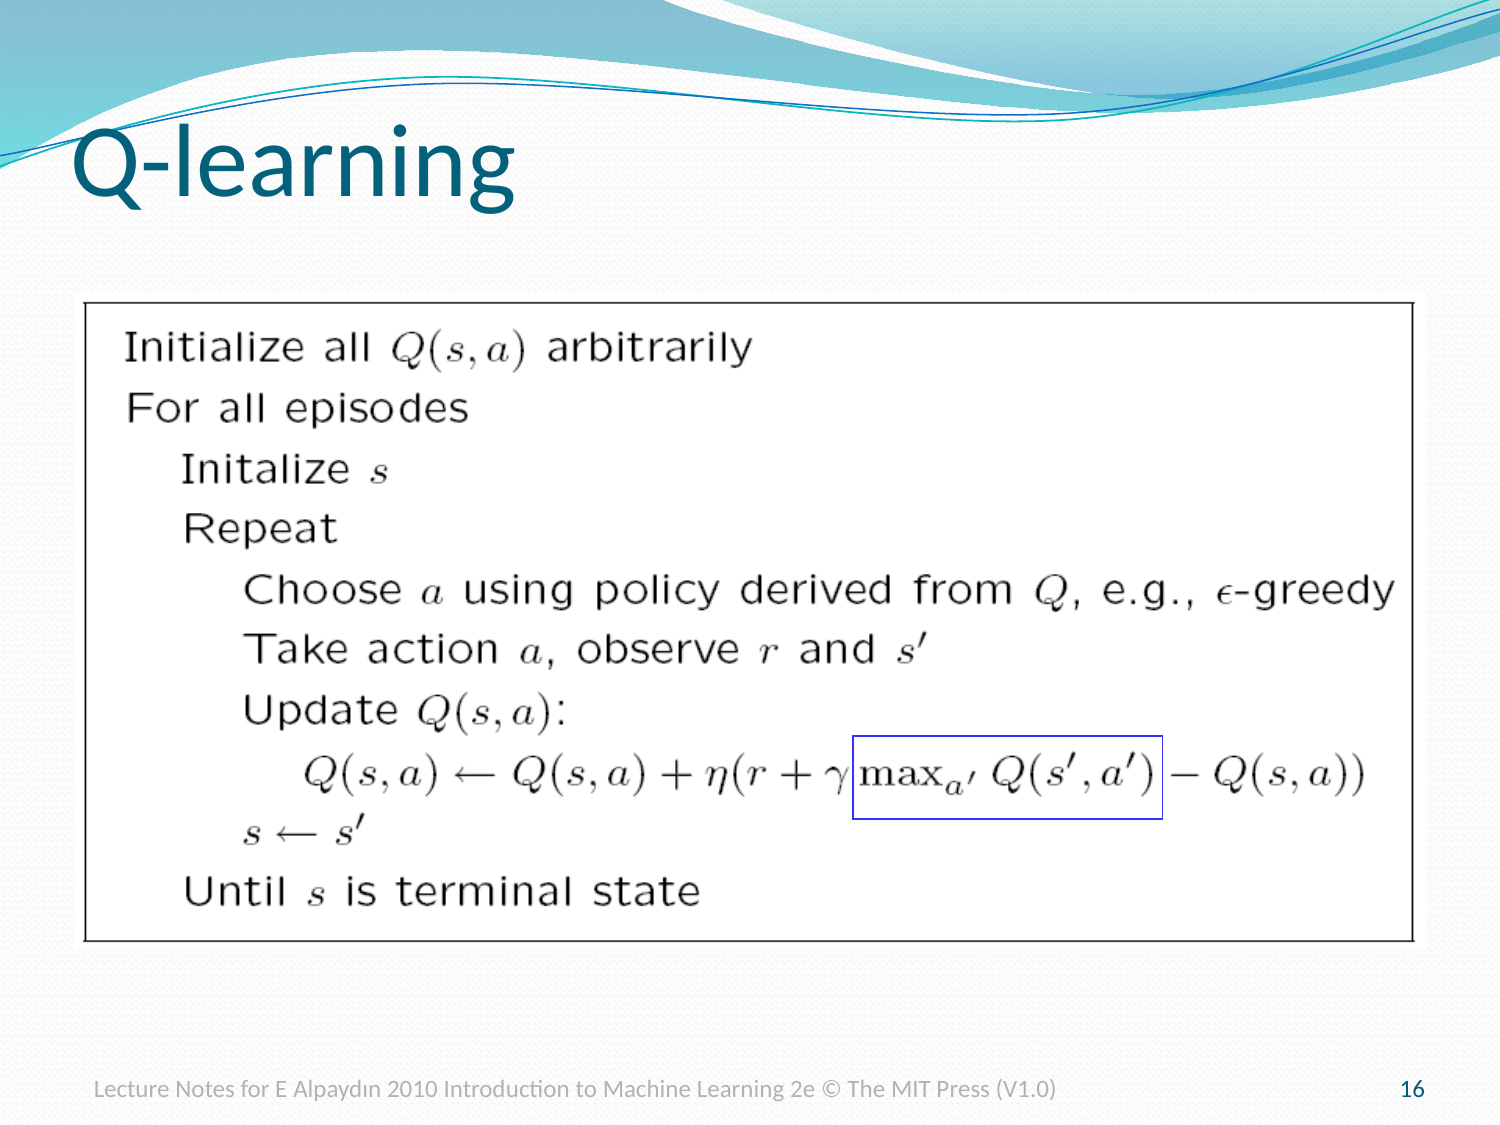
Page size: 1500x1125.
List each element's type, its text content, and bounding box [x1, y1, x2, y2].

picture [73, 293, 1426, 951]
footer Lecture Notes for E Alpaydın 2010 Introduction to Machine Learning 2e © The MIT Press (V1.0) [93, 1042, 1254, 1103]
title Q-learning [70, 29, 1433, 218]
slide_number 16 [1299, 1042, 1425, 1103]
